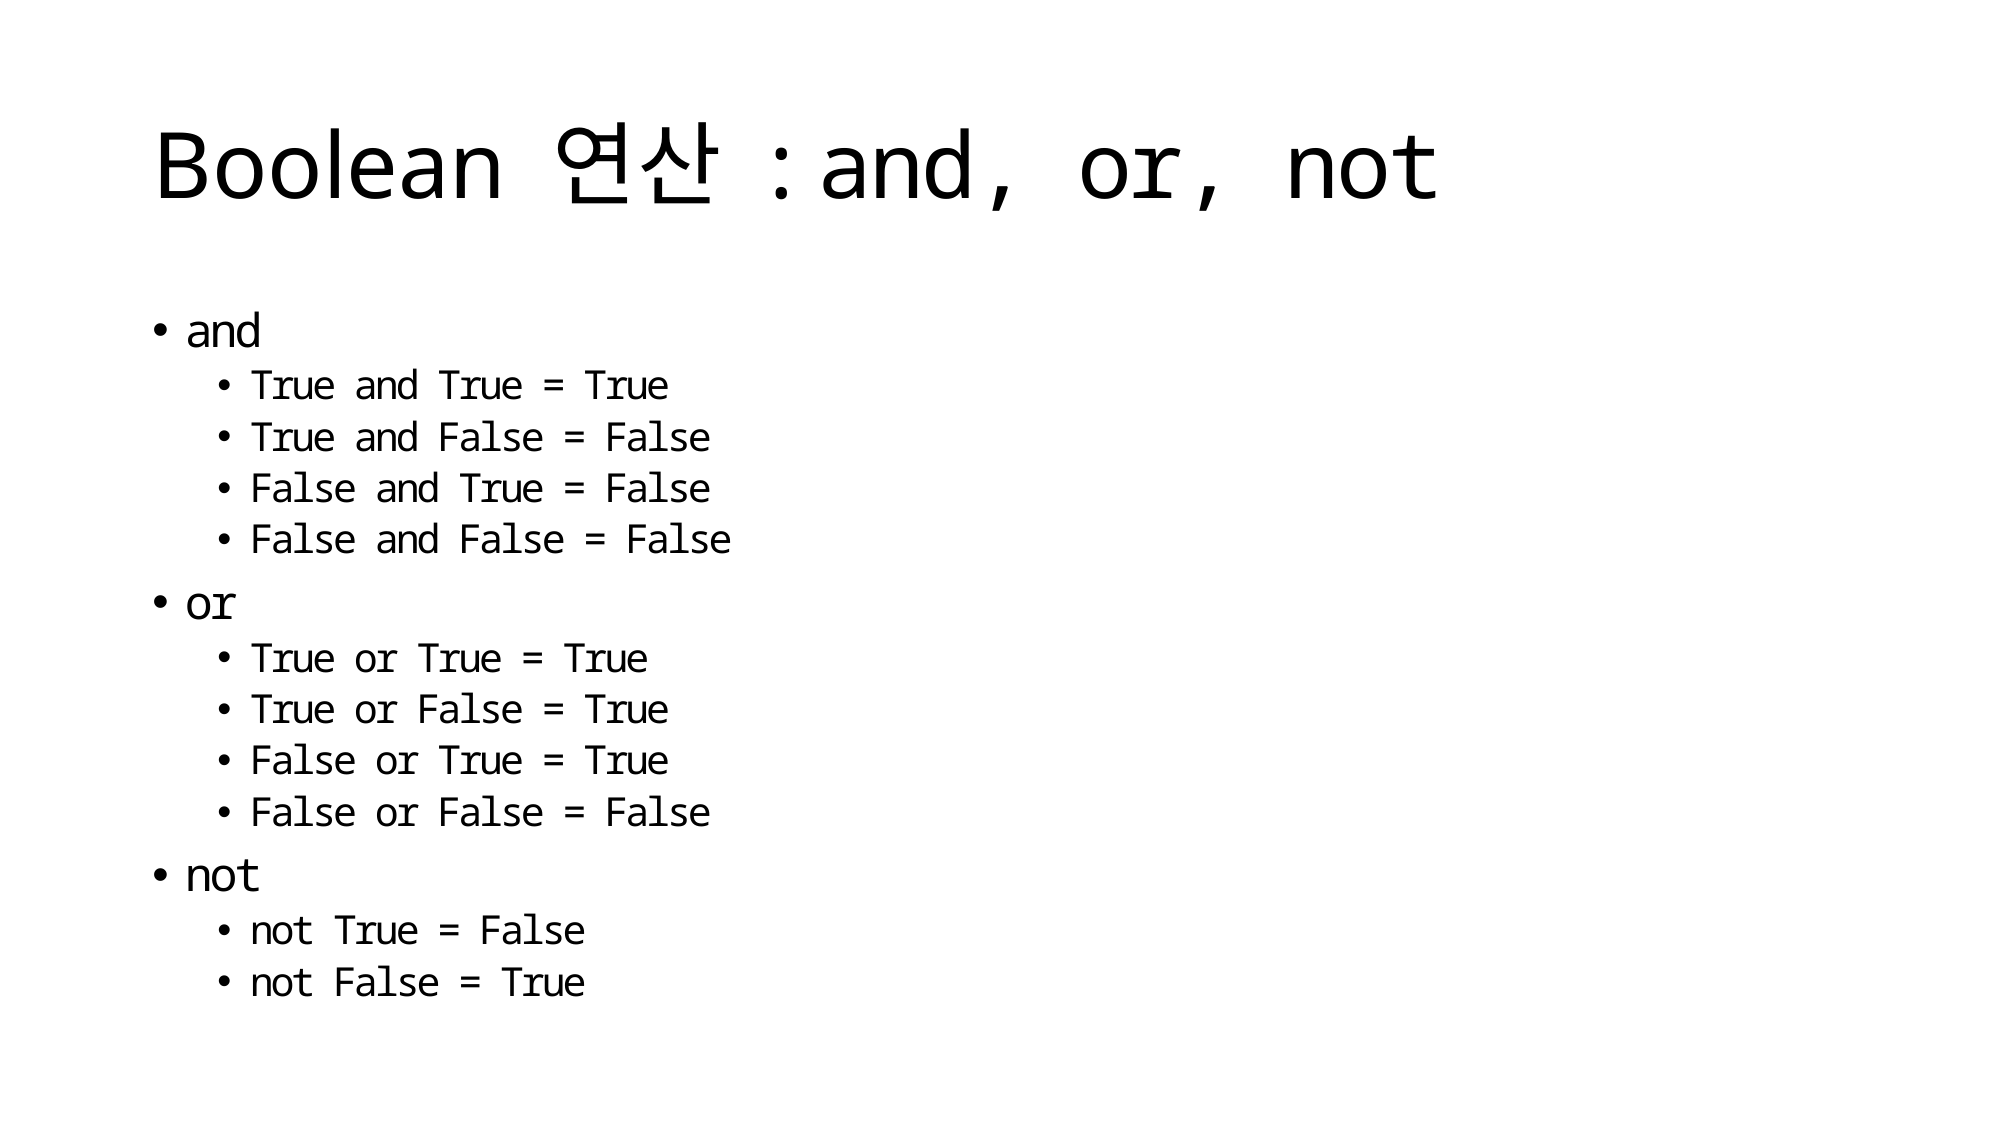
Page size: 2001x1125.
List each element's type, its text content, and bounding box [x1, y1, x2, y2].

list and True and True = True True and False = False False and True = False False and False = False or True or True = True True or False = True False or True = True False or False = False not not True = False not False = True [137, 299, 1863, 1014]
title Boolean 연산 : and, or, not [137, 59, 1863, 278]
